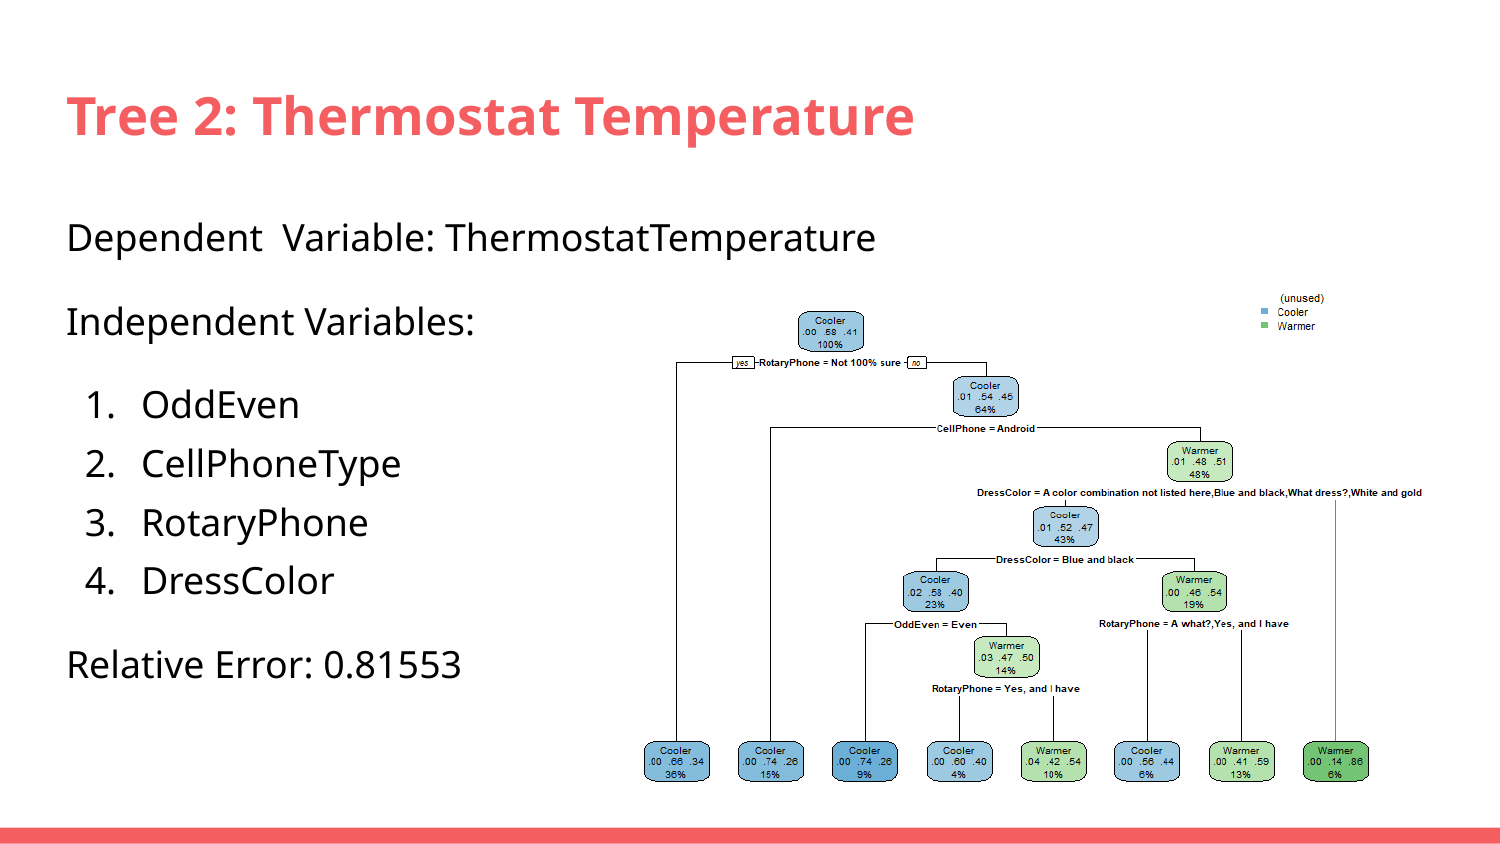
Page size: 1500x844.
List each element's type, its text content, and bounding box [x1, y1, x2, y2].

list Dependent Variable: ThermostatTemperature Independent Variables: OddEven CellPhoneType RotaryPhone DressColor Relative Error: 0.81553 [51, 189, 1449, 750]
title Tree 2: Thermostat Temperature [51, 64, 1449, 167]
picture [597, 272, 1450, 817]
